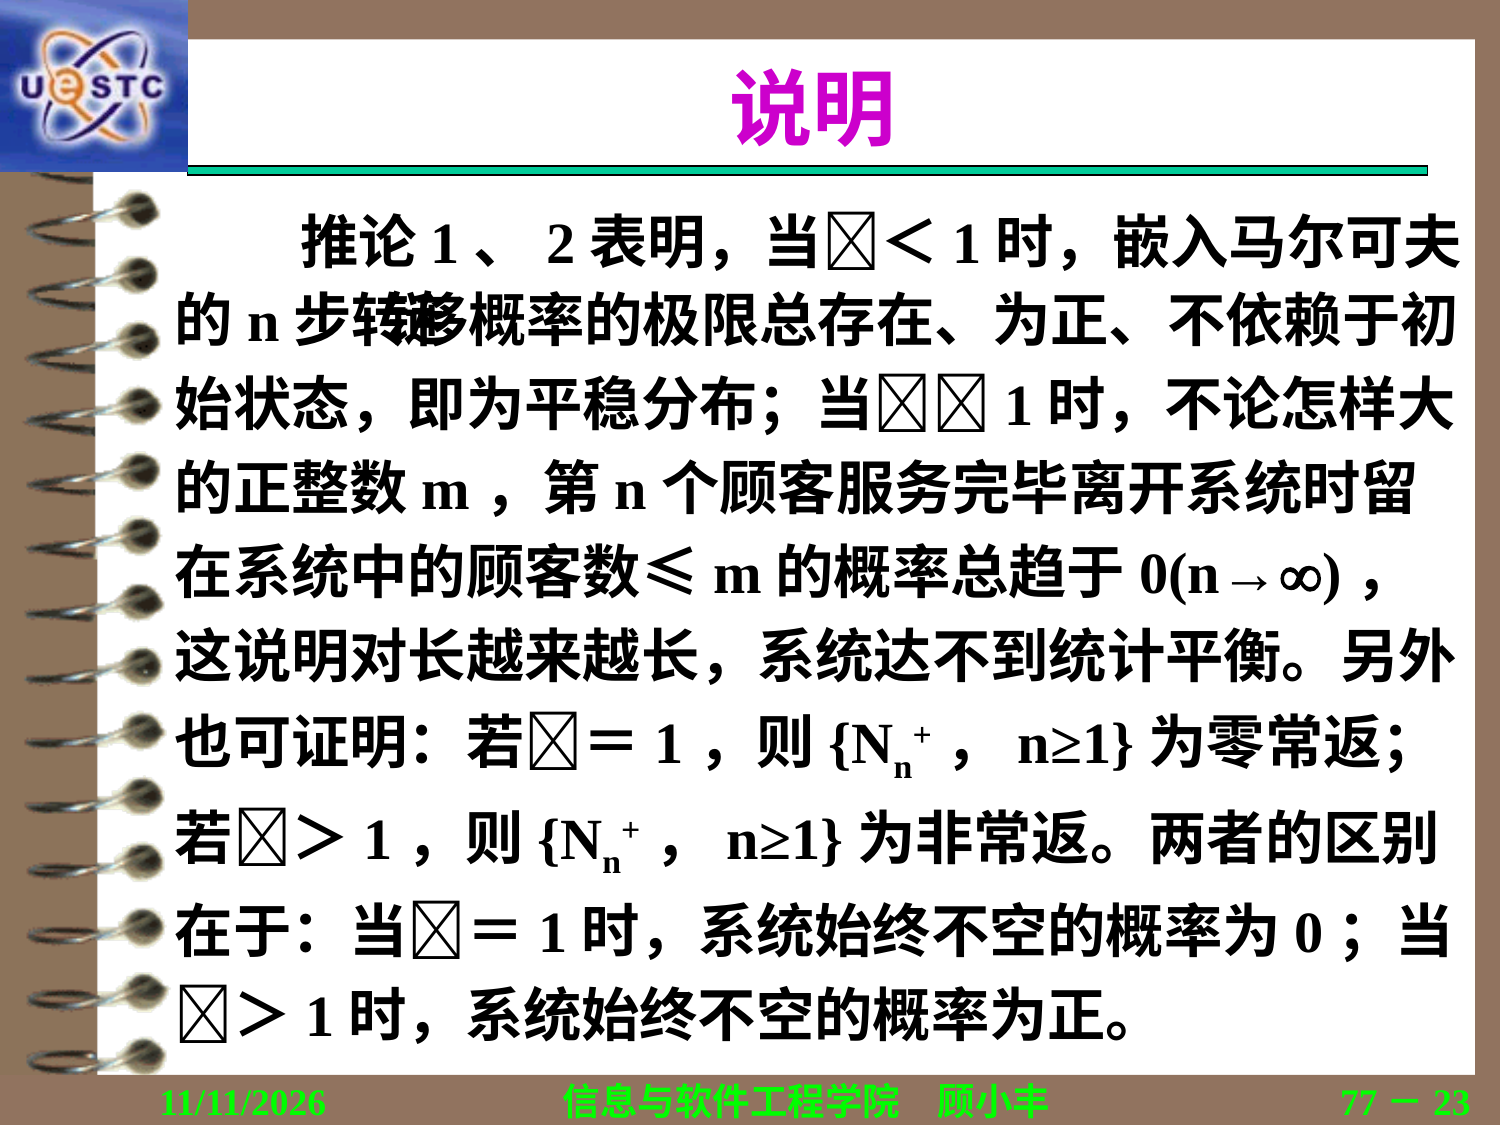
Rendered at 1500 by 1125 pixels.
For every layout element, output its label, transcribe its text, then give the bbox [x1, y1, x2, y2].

title 说明 [200, 56, 1425, 157]
text_box 的n步转移概率的极限总存在、为正、不依赖于初始状态，即为平稳分布；当1时，不论怎样大的正整数m，第n个顾客服务完毕离开系统时留在系统中的顾客数≤m的概率总趋于0(n→)，这说明对长越来越长，系统达不到统计平衡。另外也可证明：若＝1，则{Nn+，n≥1}为零常返；若＞1，则{Nn+，n≥1}为非常返。两者的区别在于：当＝1时，系统始终不空的概率为0；当＞1时，系统始终不空的概率为正。 [174, 269, 1463, 1049]
picture [0, 0, 194, 1075]
slide_number 77－23 [1220, 1077, 1471, 1123]
list 推论1、2表明，当＜1时，嵌入马尔可夫链 [300, 197, 1475, 275]
footer 信息与软件工程学院 顾小丰 [462, 1077, 1151, 1123]
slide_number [159, 1077, 435, 1123]
